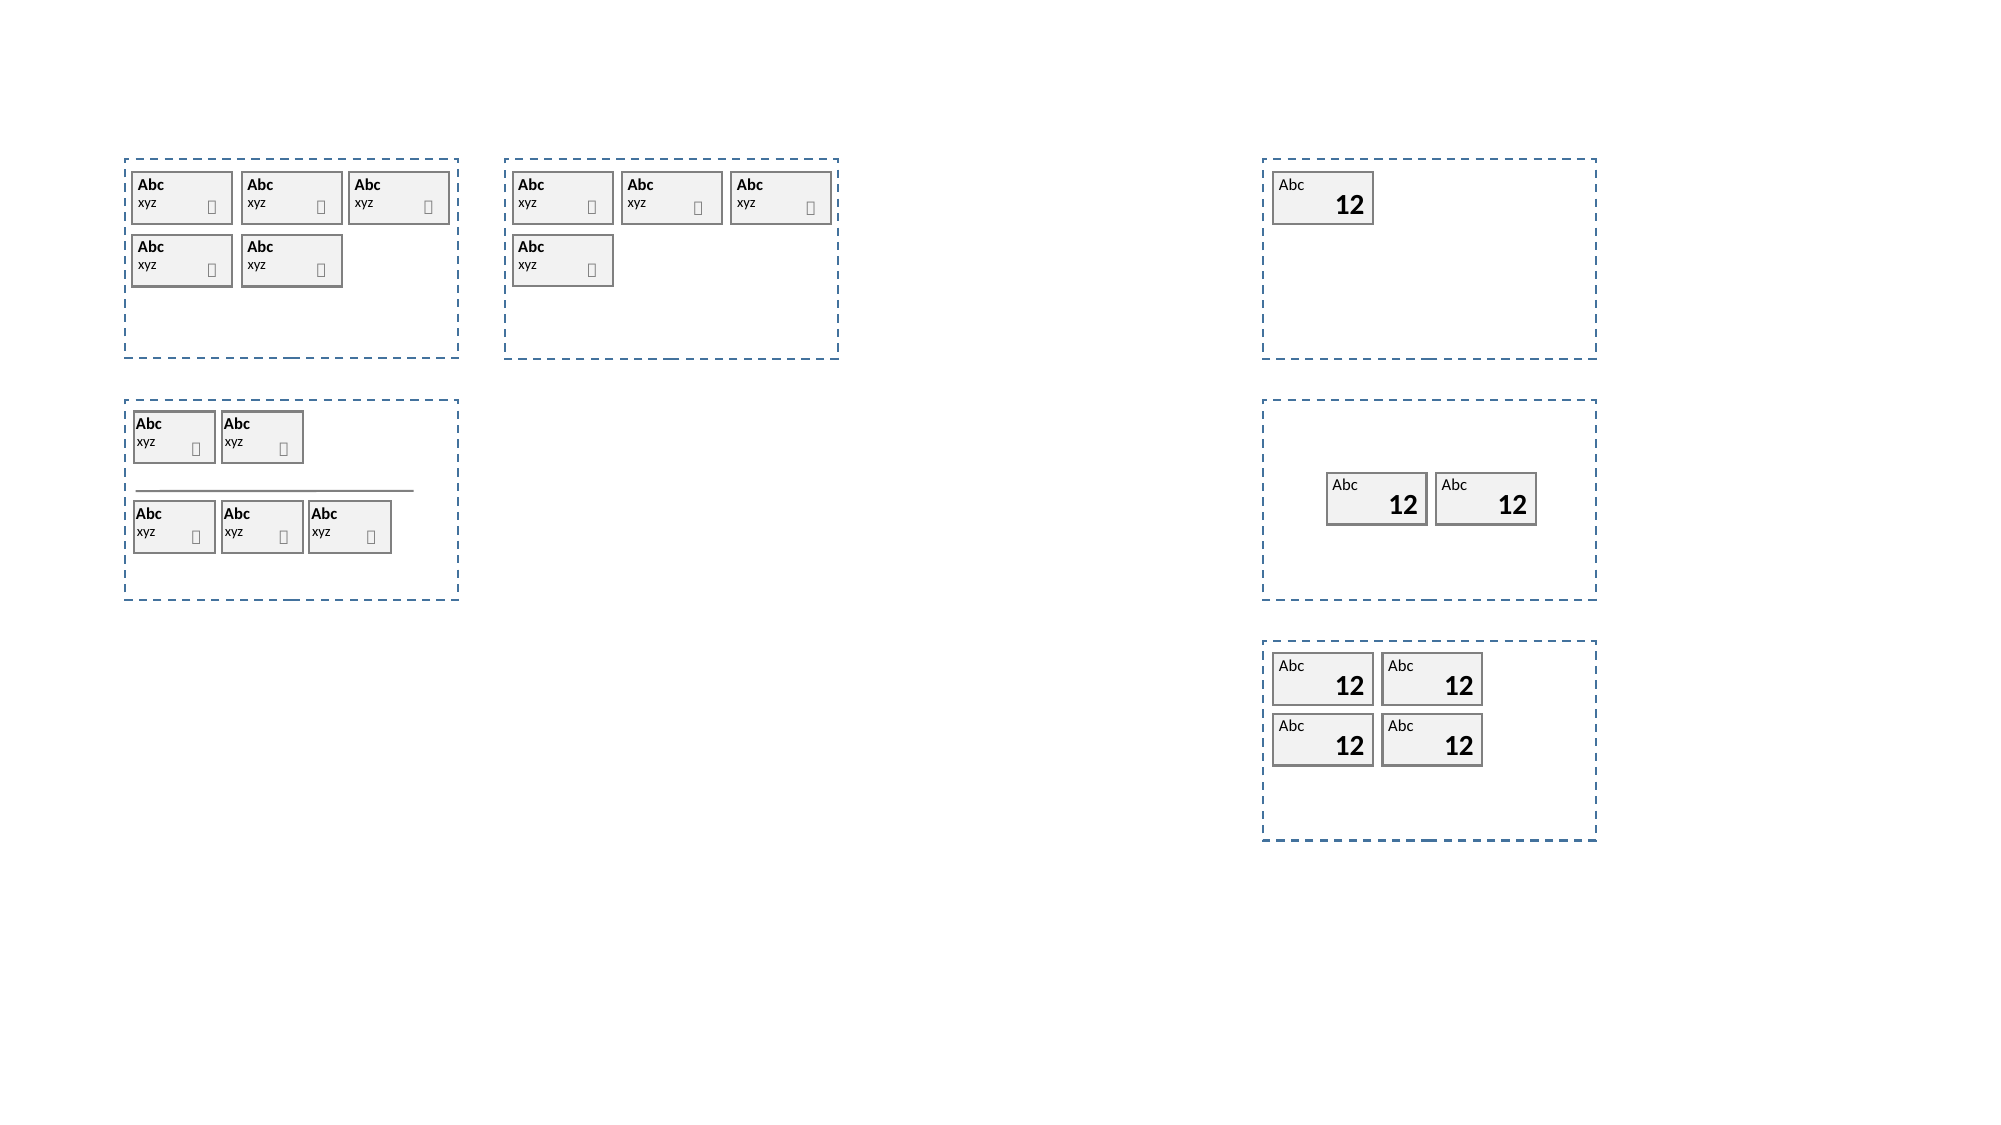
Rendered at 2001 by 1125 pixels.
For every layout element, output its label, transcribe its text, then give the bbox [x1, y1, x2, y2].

text_box [1272, 683, 1320, 706]
text_box [1381, 743, 1429, 767]
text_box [125, 495, 214, 554]
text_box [122, 228, 232, 287]
text_box [1320, 652, 1373, 658]
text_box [122, 166, 232, 225]
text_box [721, 166, 832, 225]
text_box [1272, 202, 1320, 225]
text_box Abc [1264, 166, 1320, 202]
text_box [1262, 399, 1597, 601]
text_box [503, 166, 612, 225]
text_box [124, 399, 459, 601]
text_box [1262, 158, 1597, 360]
text_box 12 [1429, 719, 1489, 769]
text_box [124, 158, 459, 166]
text_box Abc [1373, 647, 1429, 683]
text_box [214, 495, 301, 554]
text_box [301, 495, 391, 554]
text_box  [790, 166, 862, 226]
text_box 12 [1320, 719, 1380, 769]
text_box [750, 158, 839, 166]
text_box 12 [1320, 177, 1380, 228]
text_box [1272, 743, 1320, 767]
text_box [1317, 466, 1426, 529]
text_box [232, 166, 339, 225]
text_box  [350, 495, 423, 556]
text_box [503, 228, 613, 287]
text_box Abc [1264, 707, 1320, 743]
text_box [504, 158, 678, 166]
text_box [504, 225, 839, 360]
text_box  [175, 464, 248, 468]
text_box Abc [1264, 647, 1320, 683]
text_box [339, 166, 450, 225]
text_box [1320, 171, 1374, 177]
text_box 12 [1429, 658, 1489, 709]
text_box [1320, 713, 1373, 719]
text_box [1429, 652, 1483, 658]
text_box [1426, 466, 1543, 529]
text_box Abc [1373, 707, 1429, 743]
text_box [214, 405, 304, 464]
text_box [1429, 713, 1483, 719]
text_box [1262, 640, 1597, 842]
text_box [1381, 683, 1429, 706]
text_box  [678, 144, 750, 166]
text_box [612, 166, 721, 225]
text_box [232, 228, 342, 287]
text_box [125, 405, 214, 464]
text_box [124, 225, 459, 359]
text_box  [408, 166, 480, 226]
text_box 12 [1320, 658, 1380, 709]
text_box  [571, 228, 643, 289]
text_box  [263, 408, 335, 468]
text_box  [300, 228, 373, 289]
